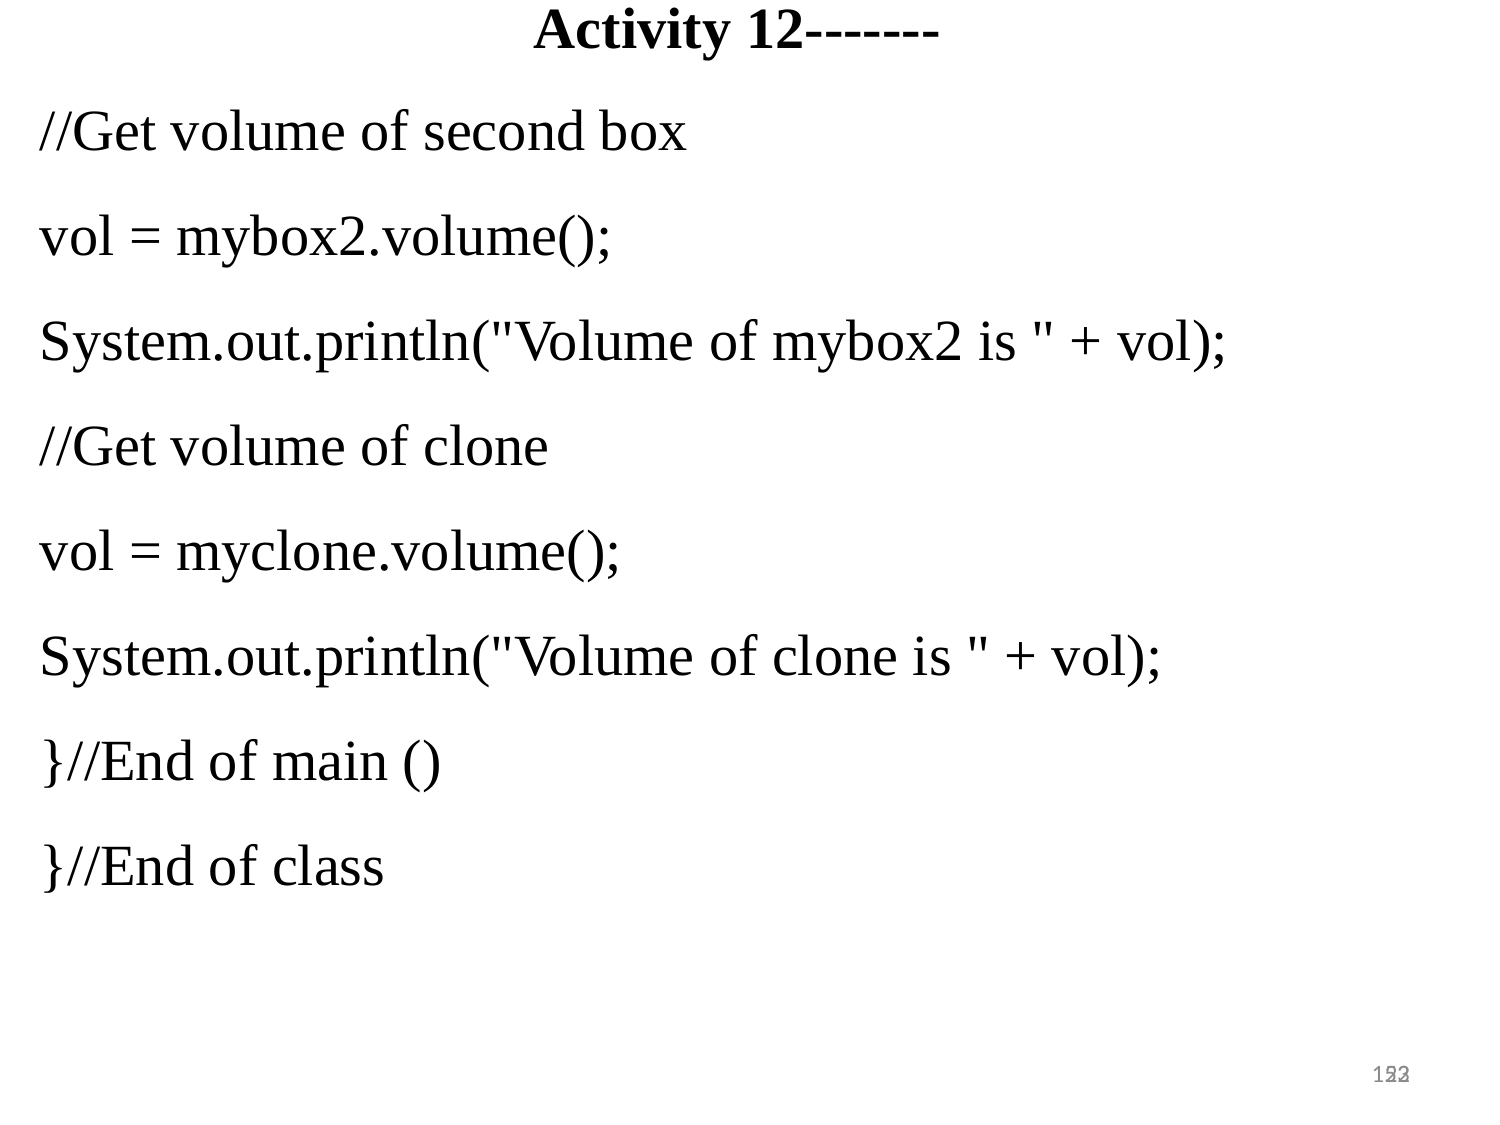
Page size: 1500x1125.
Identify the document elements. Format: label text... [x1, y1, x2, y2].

list //Get volume of second box vol = mybox2.volume(); System.out.println("Volume of mybox2 is " + vol); //Get volume of clone vol = myclone.volume(); System.out.println("Volume of clone is " + vol); }//End of main () }//End of class [24, 50, 1500, 1125]
slide_number 153 [1074, 1042, 1425, 1103]
title Activity 12------- [62, 0, 1413, 50]
